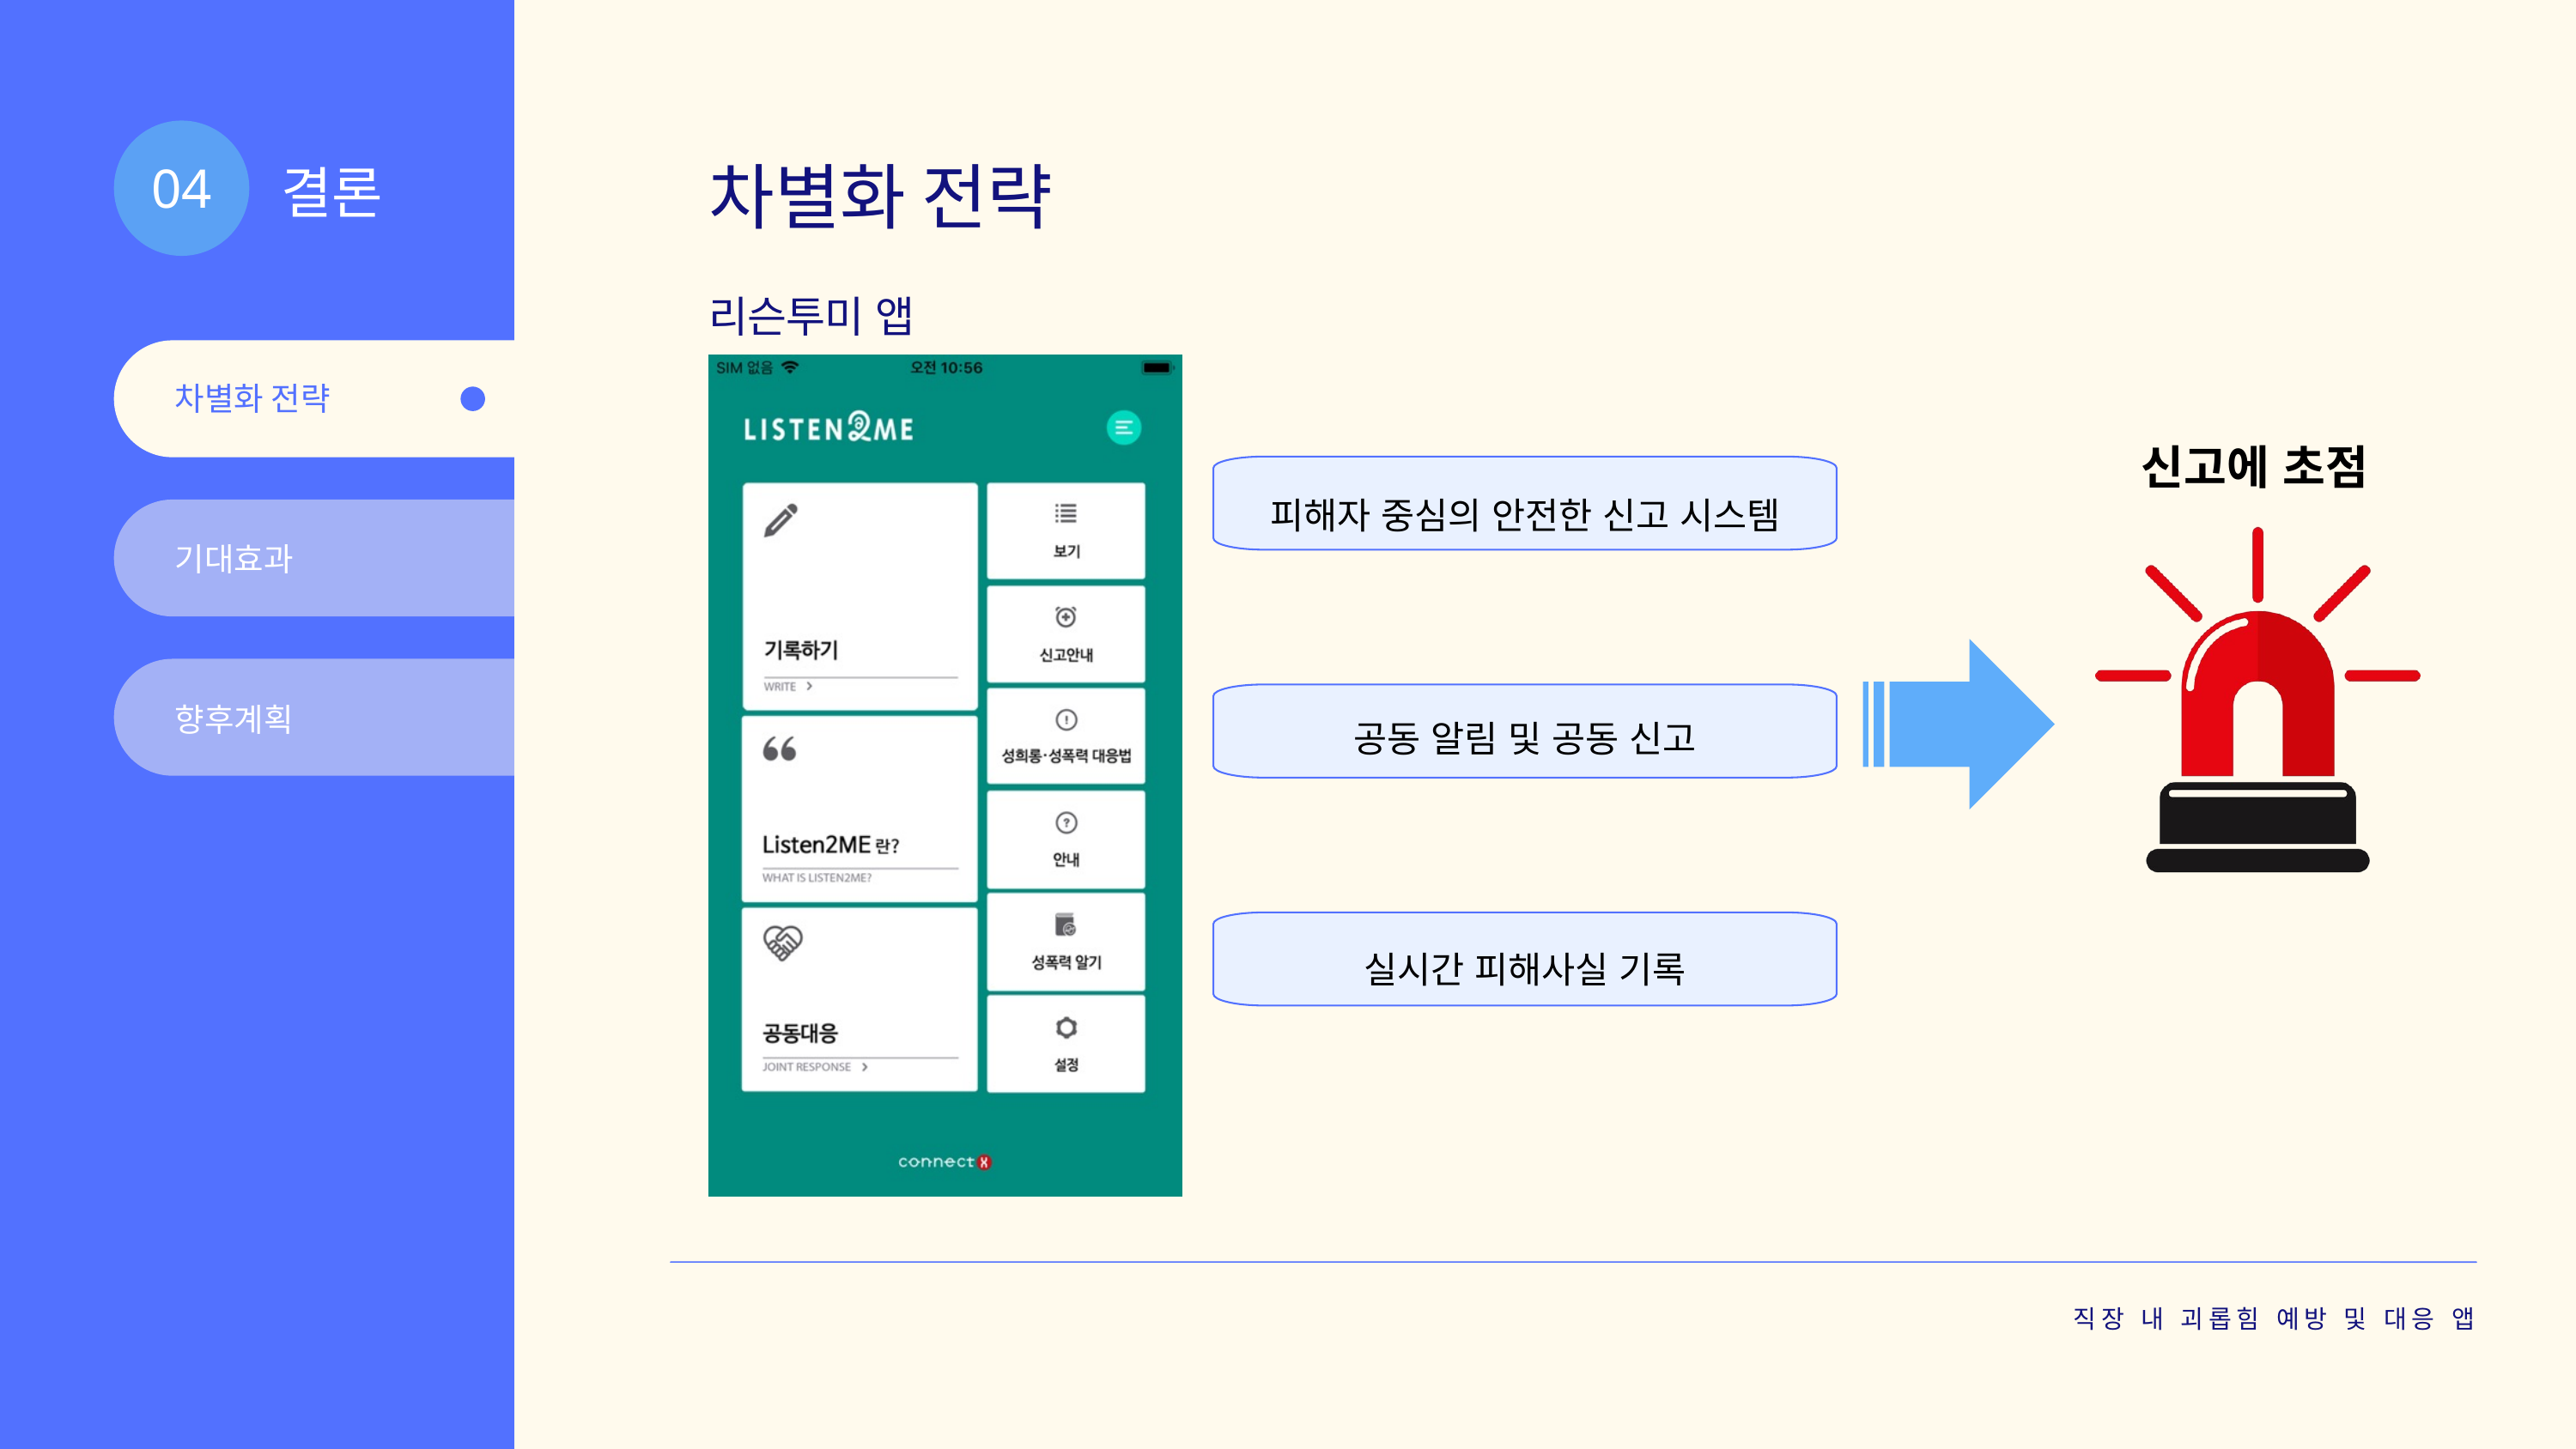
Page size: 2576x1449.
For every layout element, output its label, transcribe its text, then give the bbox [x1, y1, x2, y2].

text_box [113, 120, 398, 257]
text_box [1212, 676, 1838, 779]
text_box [0, 0, 515, 1449]
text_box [1212, 449, 1838, 550]
text_box 신고에 초점 [2090, 432, 2421, 500]
picture [2095, 526, 2421, 873]
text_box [113, 658, 574, 776]
text_box [1862, 680, 1870, 768]
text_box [1212, 905, 1838, 1006]
text_box 직장 내 괴롭힘 예방 및 대응 앱 [2040, 1303, 2476, 1334]
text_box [460, 386, 486, 412]
text_box 차별화 전략 [708, 152, 1868, 239]
text_box [1872, 680, 1886, 768]
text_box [113, 499, 574, 617]
text_box [1887, 637, 2057, 811]
picture [708, 355, 1183, 1197]
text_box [113, 340, 574, 458]
text_box 리슨투미 앱 [708, 281, 1378, 342]
